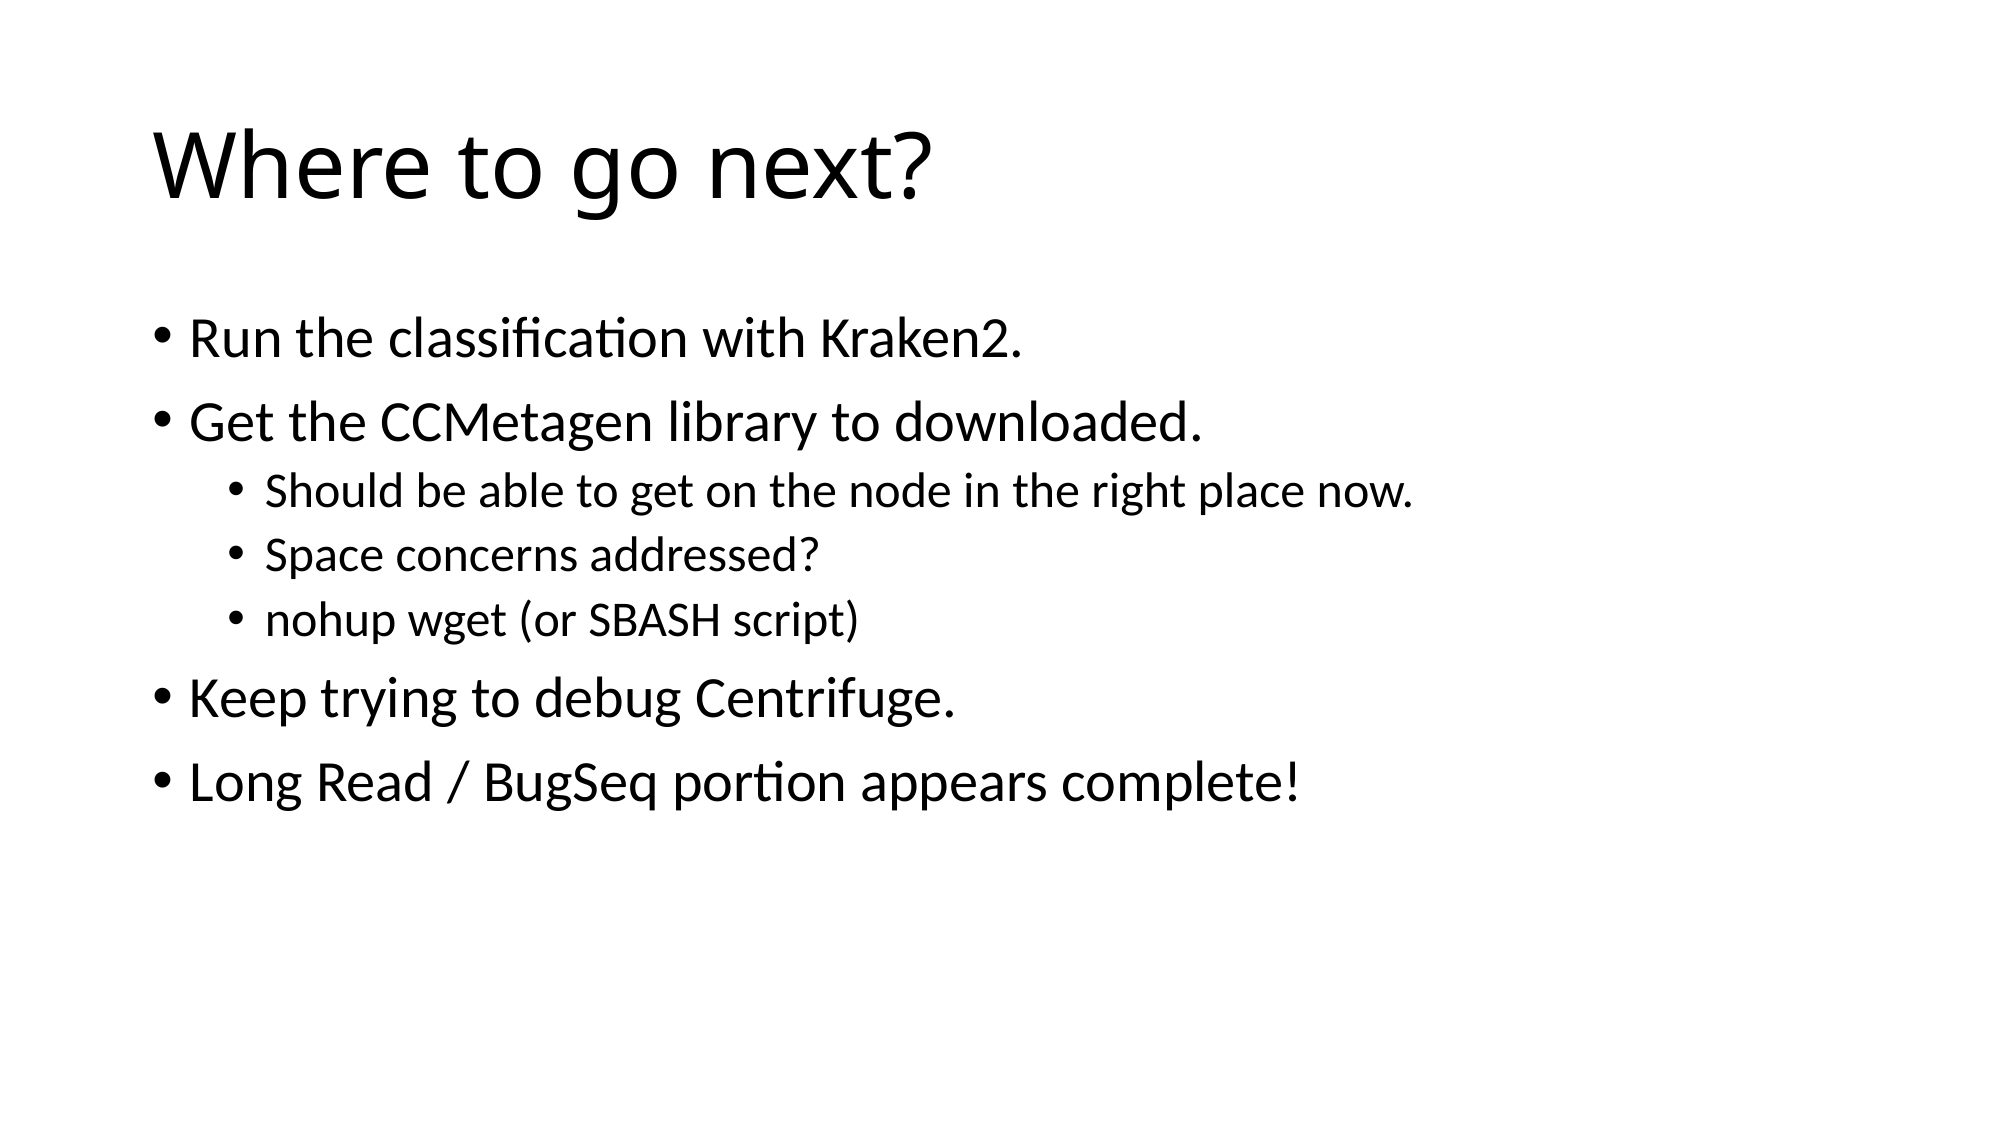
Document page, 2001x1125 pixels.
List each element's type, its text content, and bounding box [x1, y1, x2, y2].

title Where to go next? [137, 59, 1863, 278]
list Run the classification with Kraken2. Get the CCMetagen library to downloaded. Should be able to get on the node in the right place now. Space concerns addressed? nohup wget (or SBASH script) Keep trying to debug Centrifuge. Long Read / BugSeq portion appears complete! [137, 299, 1863, 1014]
